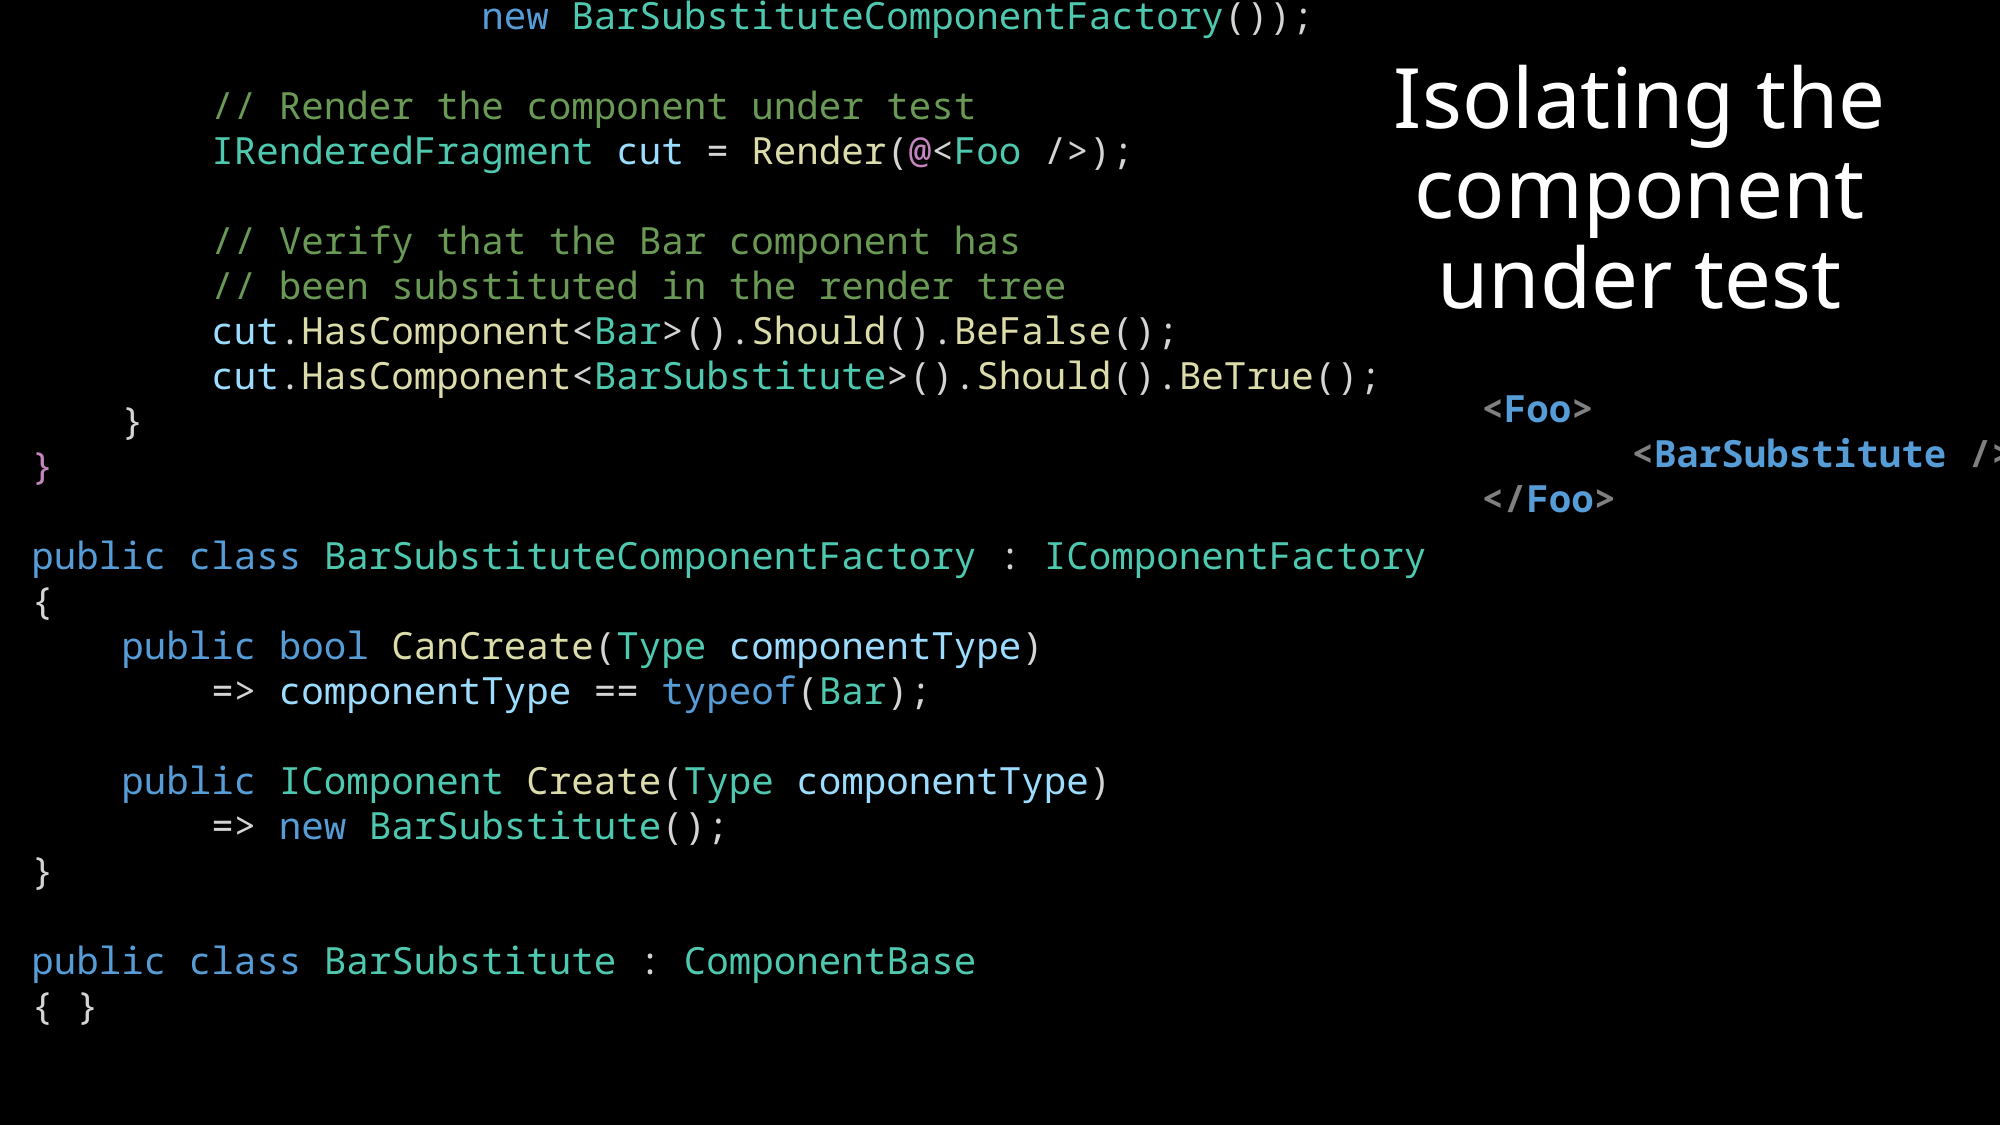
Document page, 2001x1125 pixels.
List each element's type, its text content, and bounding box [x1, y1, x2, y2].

title Isolating the component under test [1642, 48, 1962, 335]
text_box <Foo> <BarSubstitute /> </Foo> [1642, 377, 2000, 528]
text_box @inherits TestContext @code { [Fact] public void Foo_Doesnt_Have_A_Bar() { // Register the component factory ComponentFactories.Add( new BarSubstituteComponentFactory()); // Render the component under test IRenderedFragment cut = Render(@<Foo />); // Verify that the Bar component has // been substituted in the render tree cut.HasComponent<Bar>().Should().BeFalse(); cut.HasComponent<BarSubstitute>().Should().BeTrue(); } } public class BarSubstituteComponentFactory : IComponentFactory { public bool CanCreate(Type componentType) => componentType == typeof(Bar); public IComponent Create(Type componentType) => new BarSubstitute(); } public class BarSubstitute : ComponentBase { } [16, 0, 1642, 1035]
